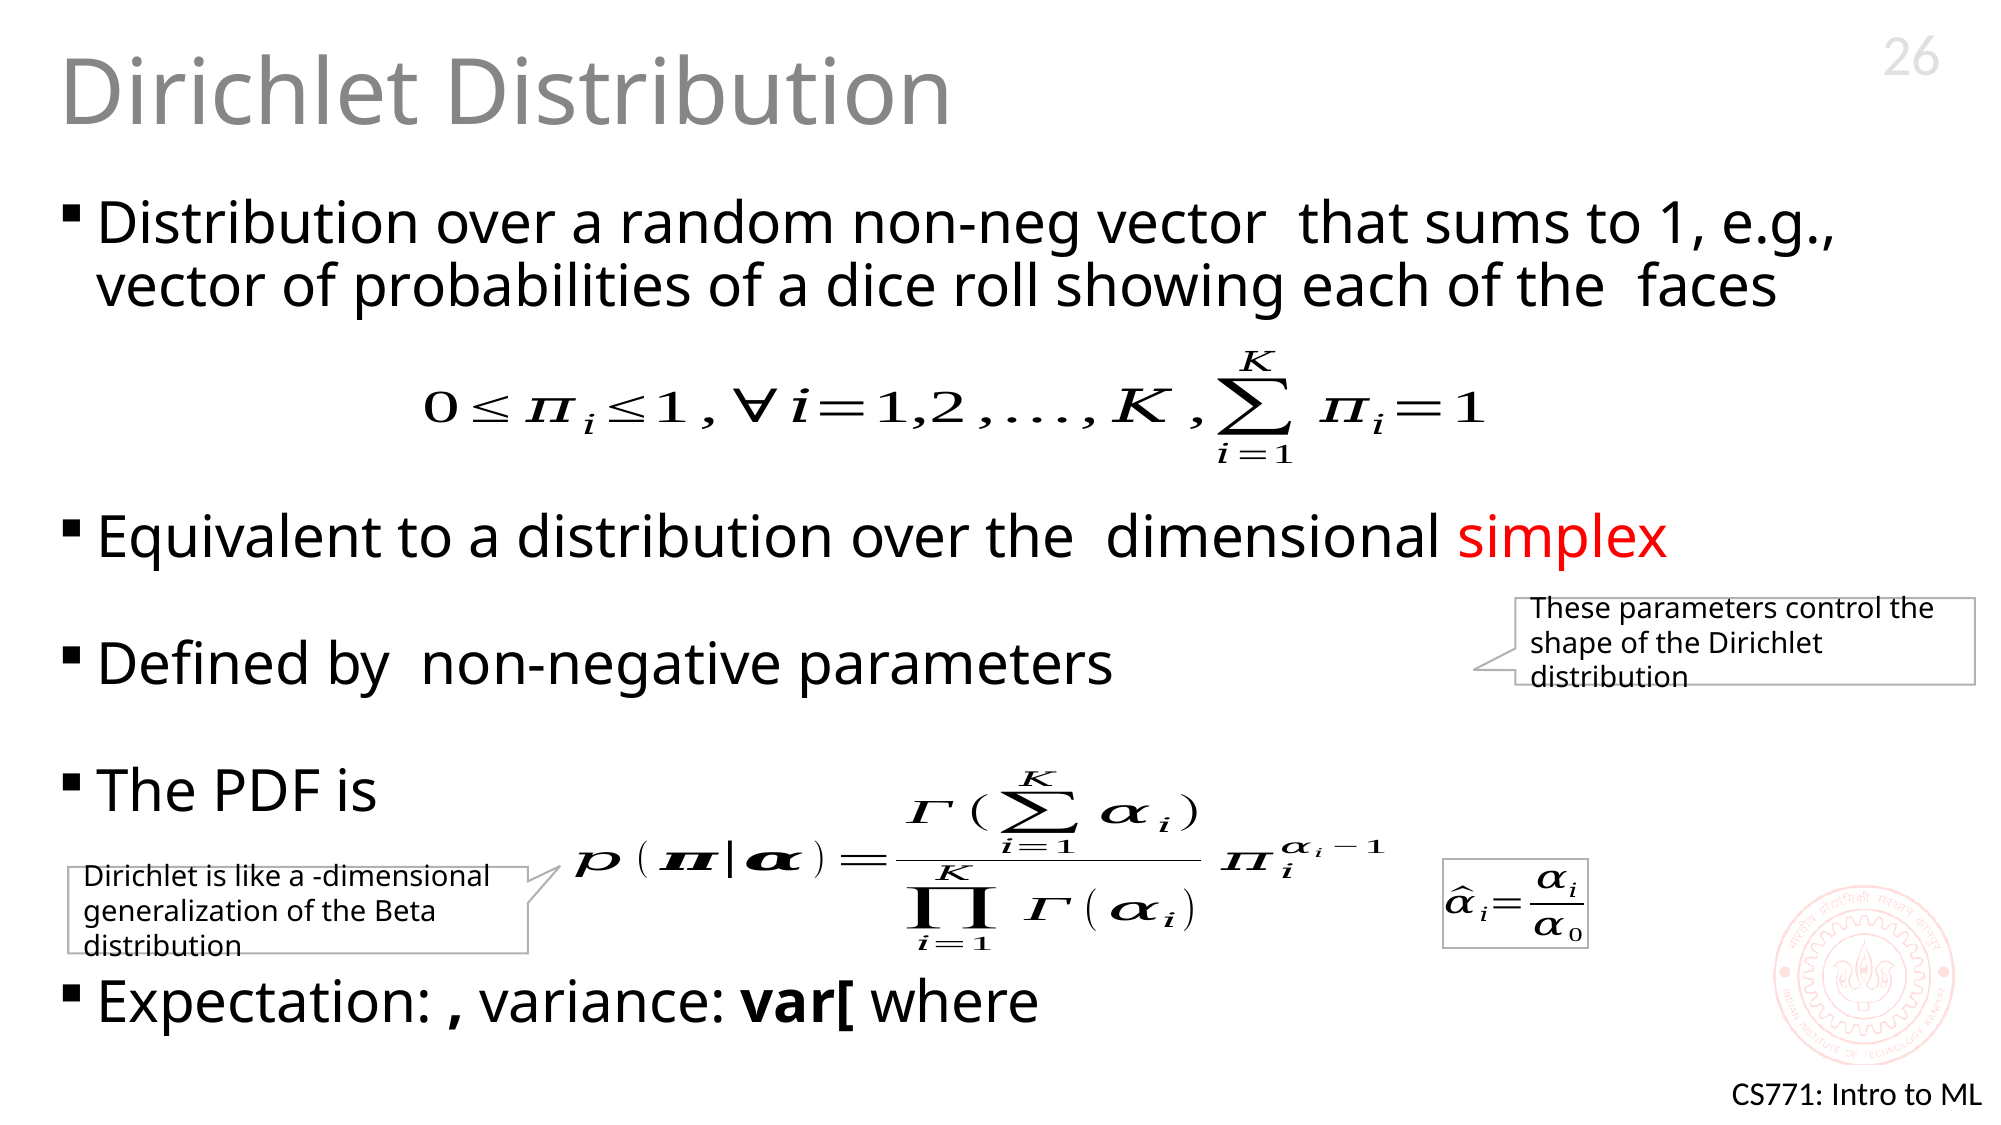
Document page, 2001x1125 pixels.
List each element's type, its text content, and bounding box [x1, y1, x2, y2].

slide_number 26 [1857, 22, 1957, 83]
title Dirichlet Distribution [43, 27, 1970, 163]
text_box These parameters control the shape of the Dirichlet distribution [1472, 597, 1976, 686]
